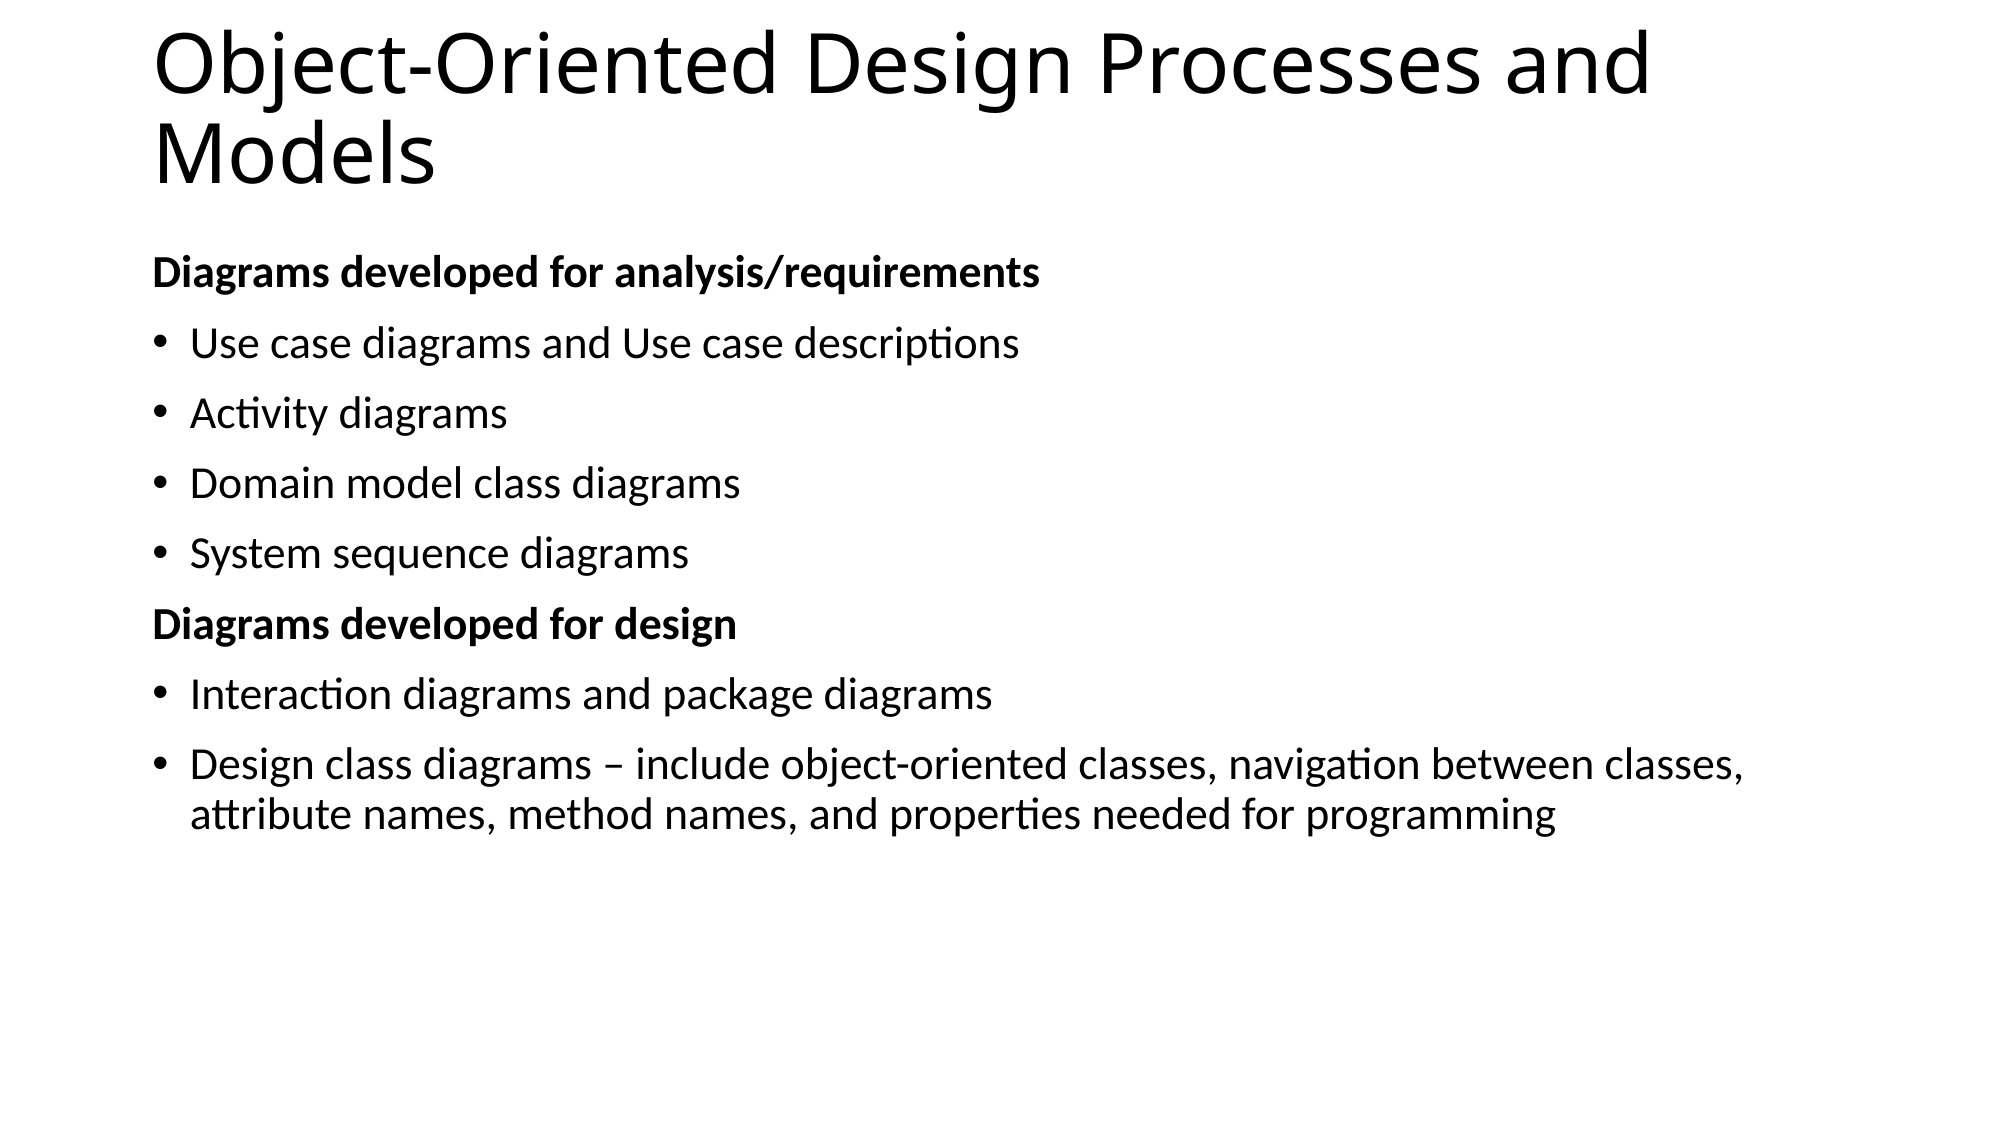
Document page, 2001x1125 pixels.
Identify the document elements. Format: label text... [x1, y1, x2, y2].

title Object-Oriented Design Processes and Models [137, 3, 1863, 221]
list Diagrams developed for analysis/requirements Use case diagrams and Use case descriptions Activity diagrams Domain model class diagrams System sequence diagrams Diagrams developed for design Interaction diagrams and package diagrams Design class diagrams – include object-oriented classes, navigation between classes, attribute names, method names, and properties needed for programming [137, 240, 1863, 1014]
